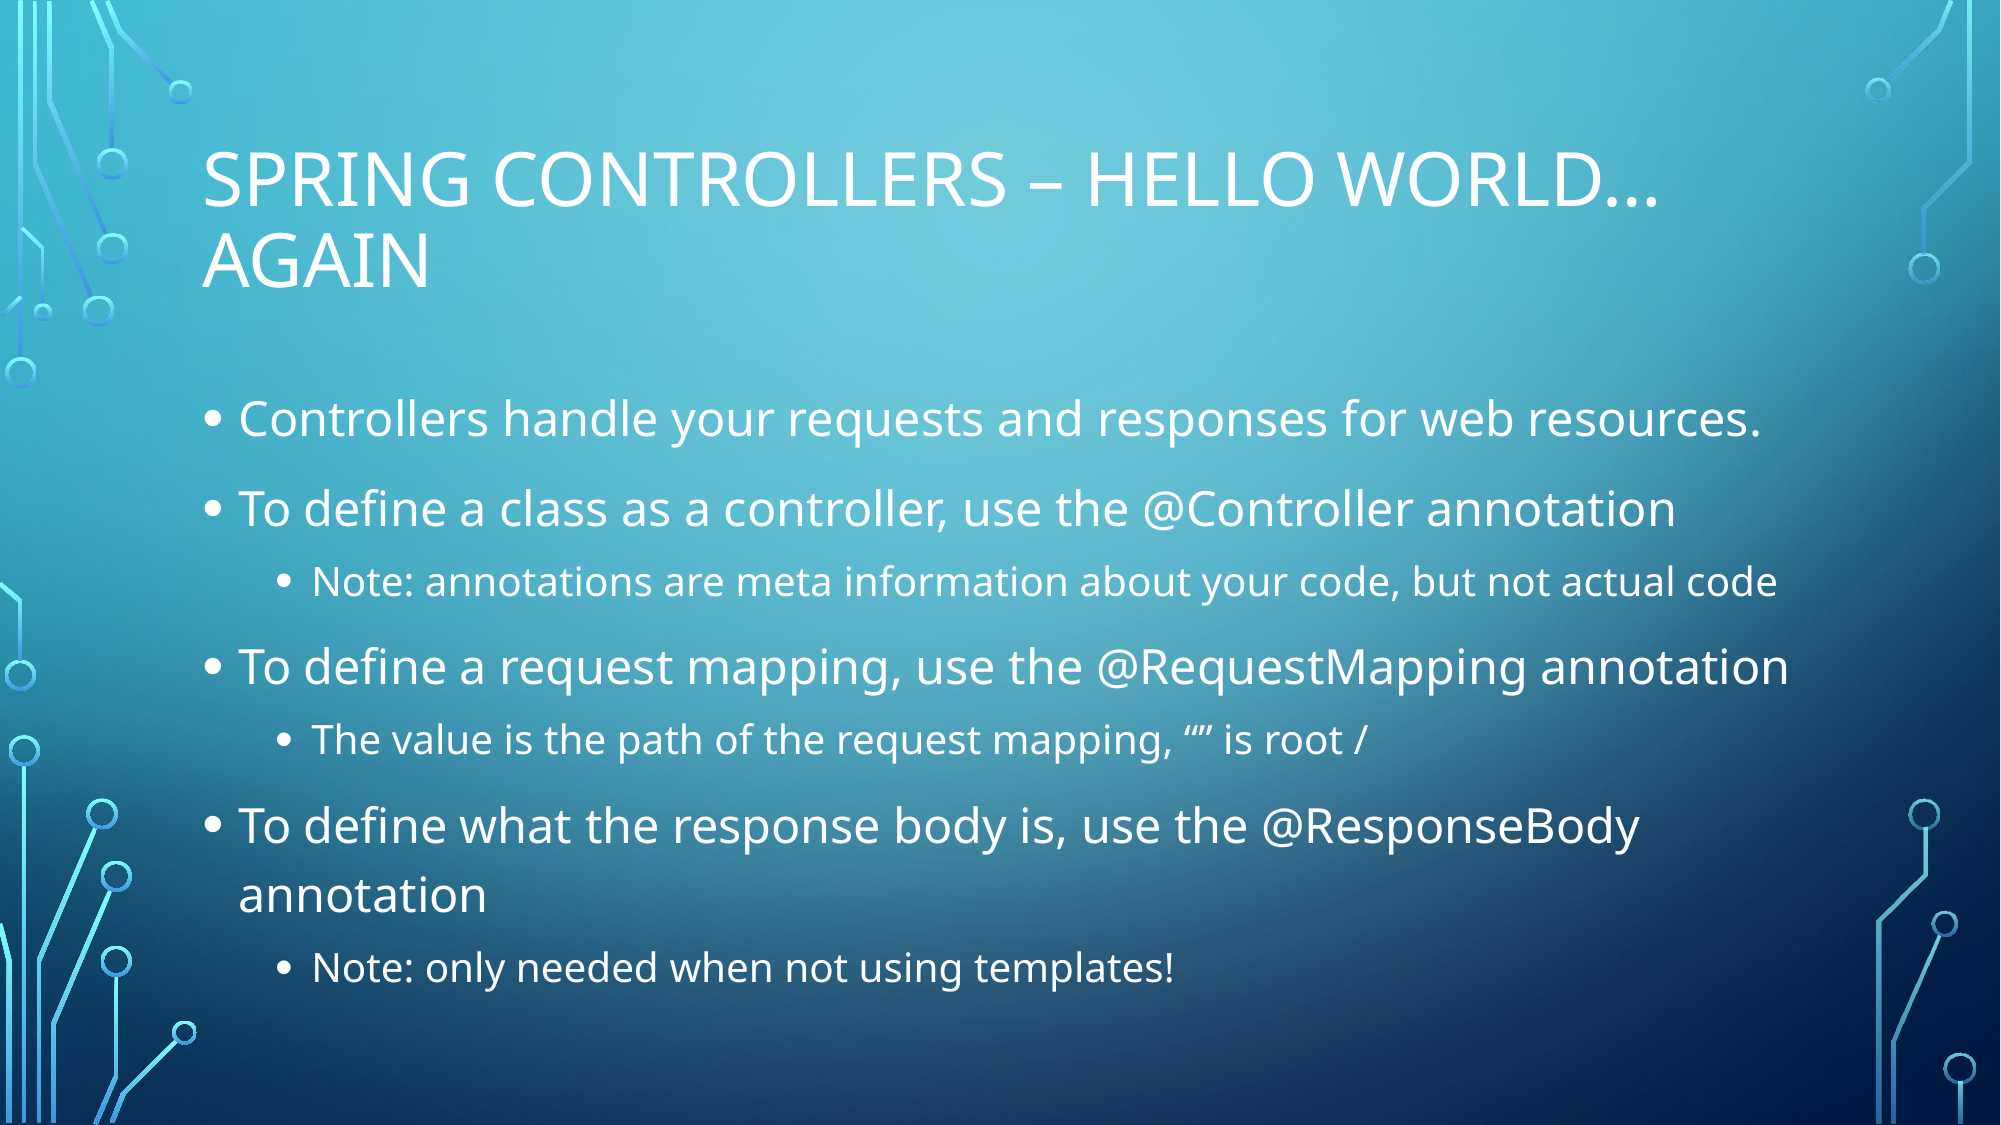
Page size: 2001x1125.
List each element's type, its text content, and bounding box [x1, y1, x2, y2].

list Controllers handle your requests and responses for web resources. To define a class as a controller, use the @Controller annotation Note: annotations are meta information about your code, but not actual code To define a request mapping, use the @RequestMapping annotation The value is the path of the request mapping, “” is root / To define what the response body is, use the @ResponseBody annotation Note: only needed when not using templates! [187, 369, 1813, 1024]
title Spring controllers – Hello world… again [187, 101, 1813, 344]
